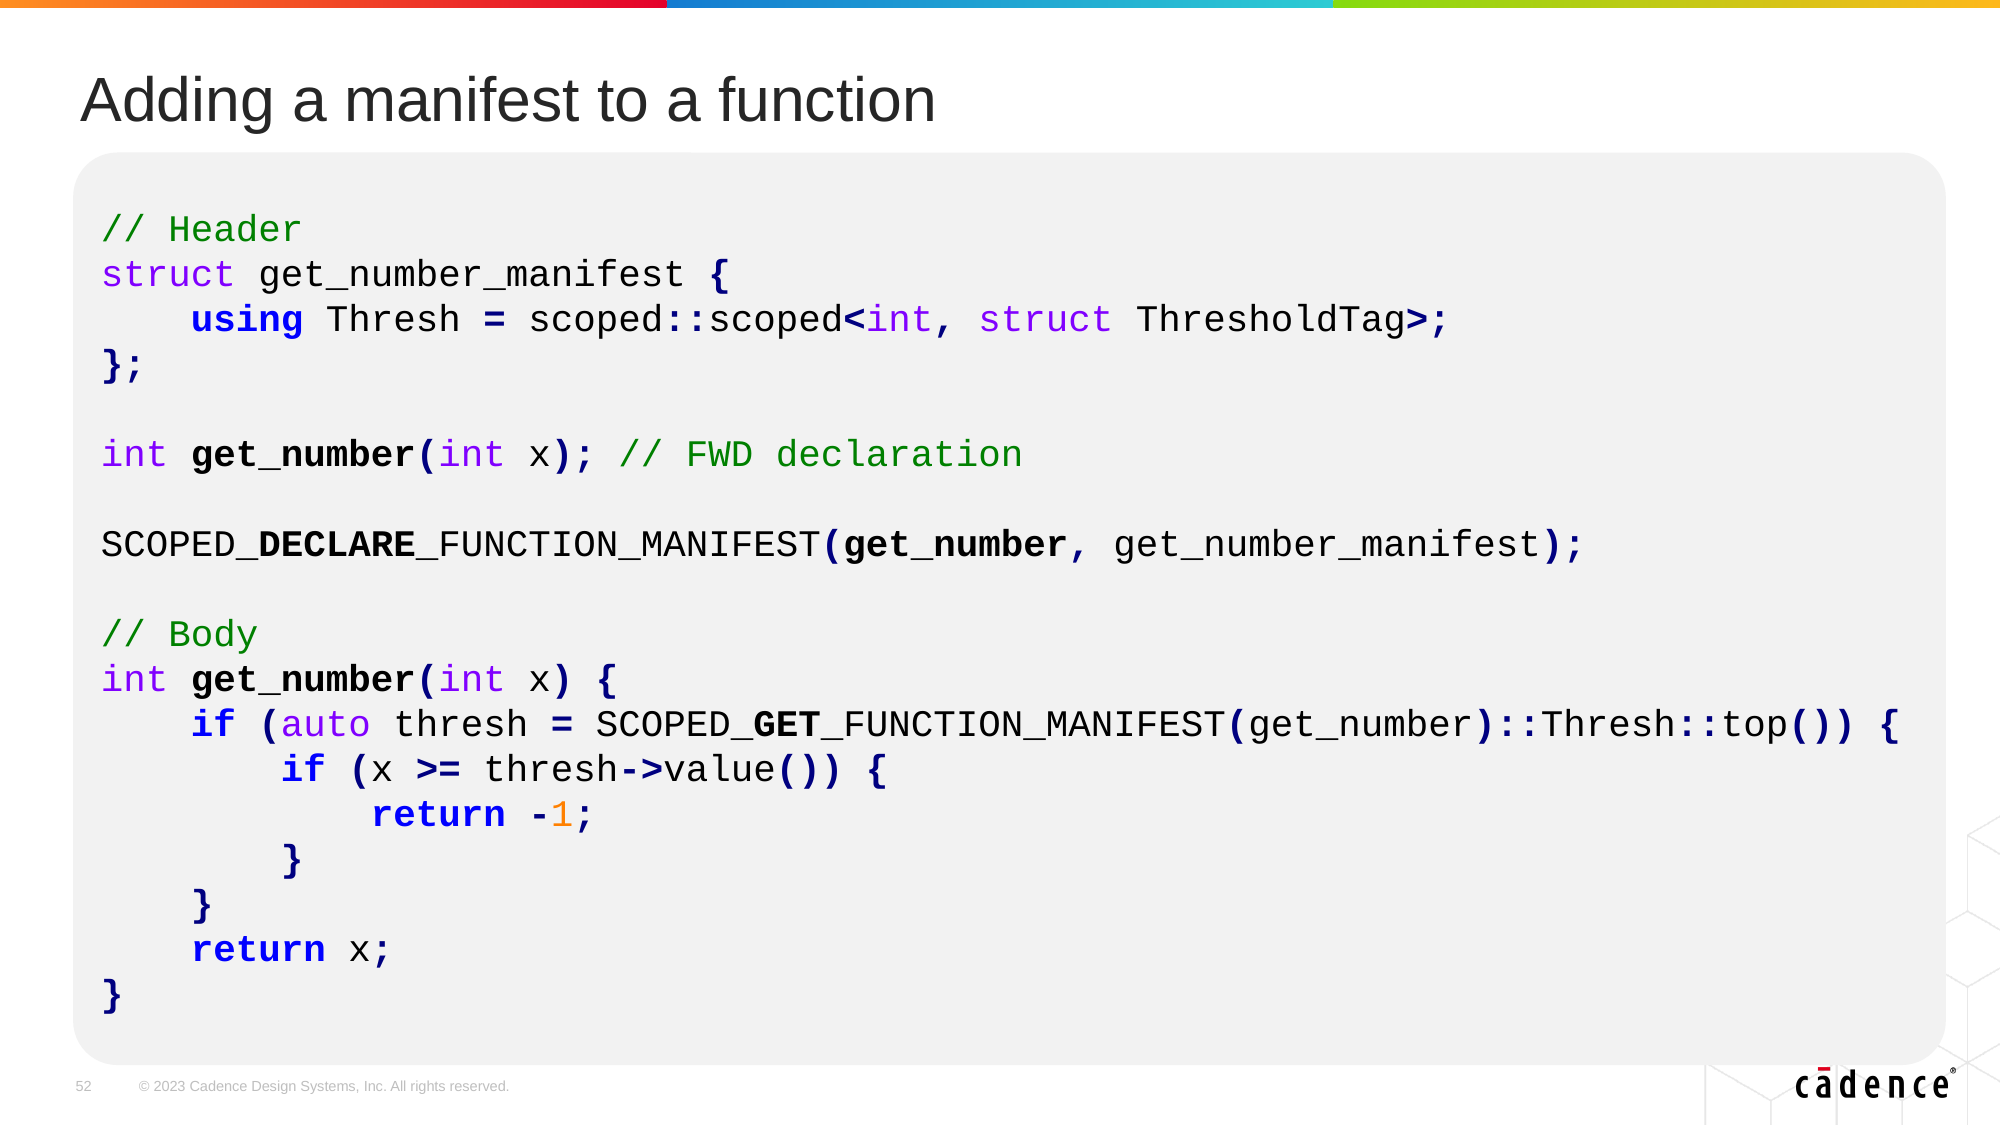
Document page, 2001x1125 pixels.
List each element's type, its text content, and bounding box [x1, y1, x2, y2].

text_box // Header struct get_number_manifest { using Thresh = scoped::scoped<int, struct ThresholdTag>; }; int get_number(int x); // FWD declaration SCOPED_DECLARE_FUNCTION_MANIFEST(get_number, get_number_manifest); // Body int get_number(int x) { if (auto thresh = SCOPED_GET_FUNCTION_MANIFEST(get_number)::Thresh::top()) { if (x >= thresh->value()) { return -1; } } return x; } [72, 151, 1947, 1067]
title Adding a manifest to a function [73, 59, 1979, 153]
picture [1643, 44, 2000, 1125]
